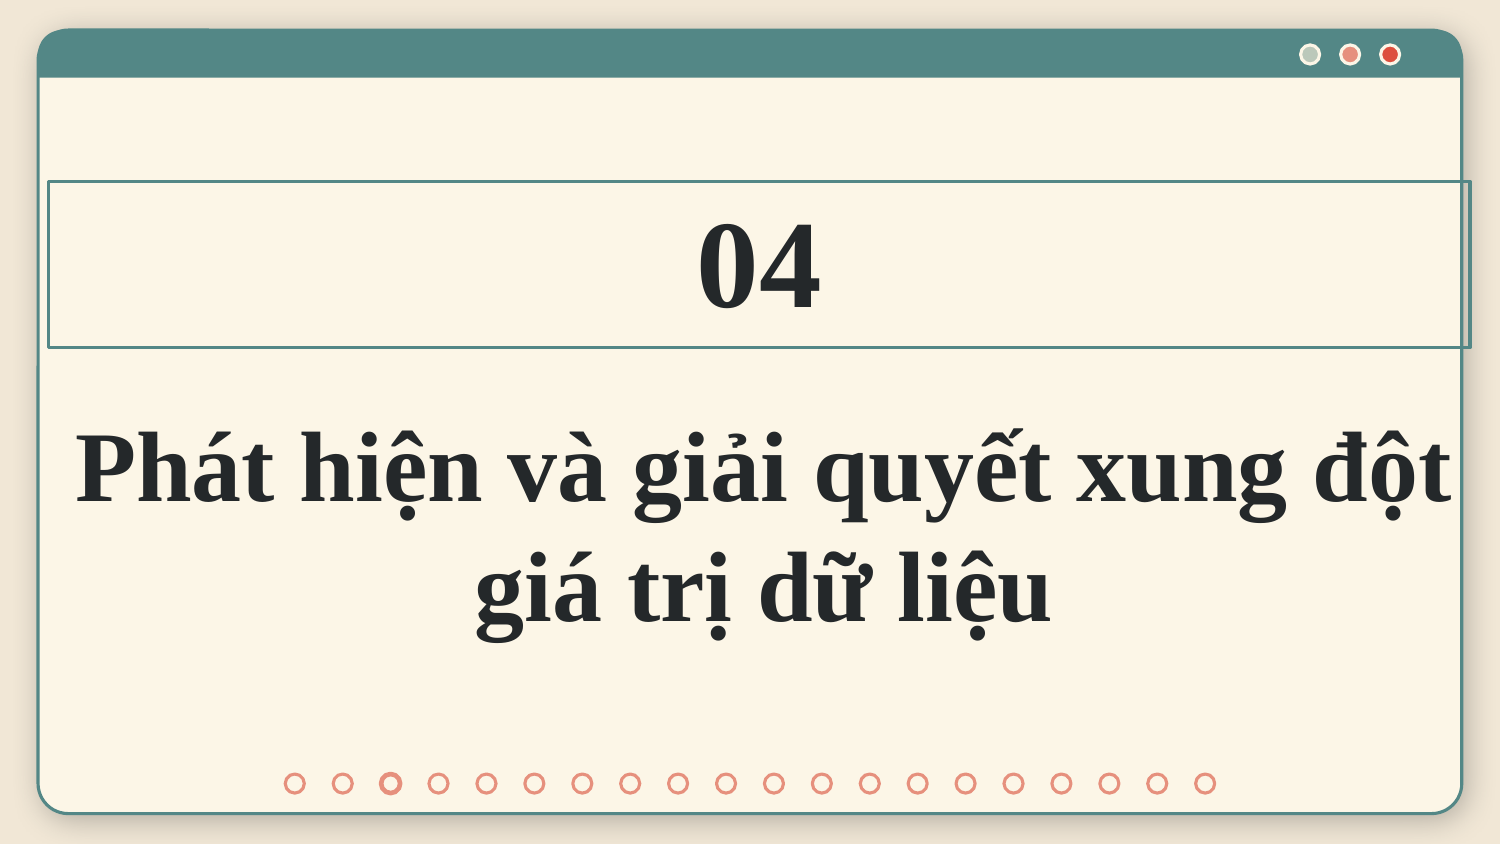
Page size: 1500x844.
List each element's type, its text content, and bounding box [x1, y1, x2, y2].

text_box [284, 773, 1215, 794]
title 04 [47, 180, 1472, 349]
title Phát hiện và giải quyết xung đột giá trị dữ liệu [53, 386, 1475, 760]
